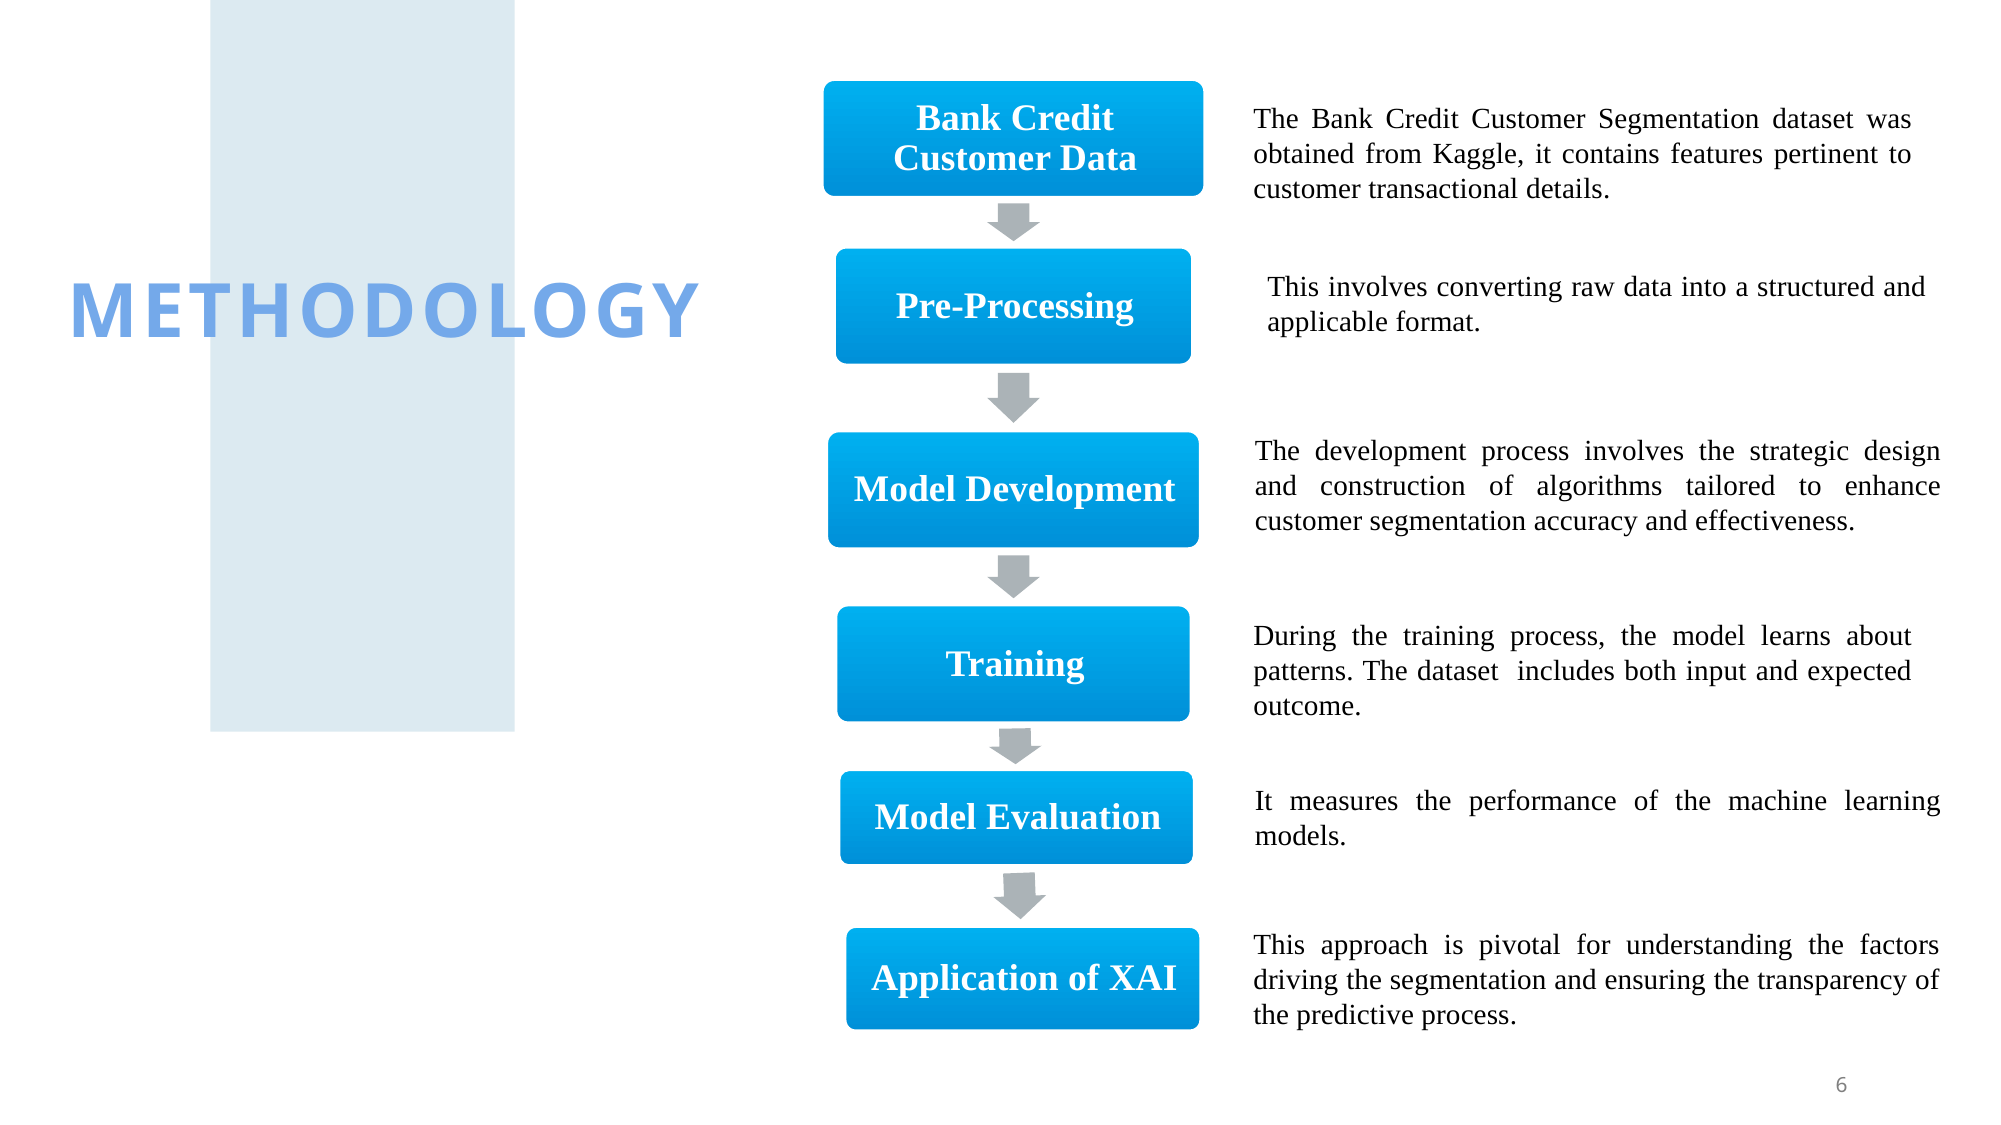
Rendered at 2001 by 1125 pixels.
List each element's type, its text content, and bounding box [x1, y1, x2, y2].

text_box The development process involves the strategic design and construction of algorithms tailored to enhance customer segmentation accuracy and effectiveness. [1638, 423, 1956, 544]
text_box This approach is pivotal for understanding the factors driving the segmentation and ensuring the transparency of the predictive process. [1638, 917, 1955, 1038]
text_box This involves converting raw data into a structured and applicable format. [1638, 260, 1941, 346]
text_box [389, 79, 1638, 1041]
text_box It measures the performance of the machine learning models. [1638, 774, 1956, 859]
text_box During the training process, the model learns about patterns. The dataset includes both input and expected outcome. [1638, 609, 1927, 769]
slide_number 6 [1412, 1068, 1863, 1103]
text_box The Bank Credit Customer Segmentation dataset was obtained from Kaggle, it contains features pertinent to customer transactional details. [1638, 91, 1927, 212]
title methodology [39, 247, 389, 384]
